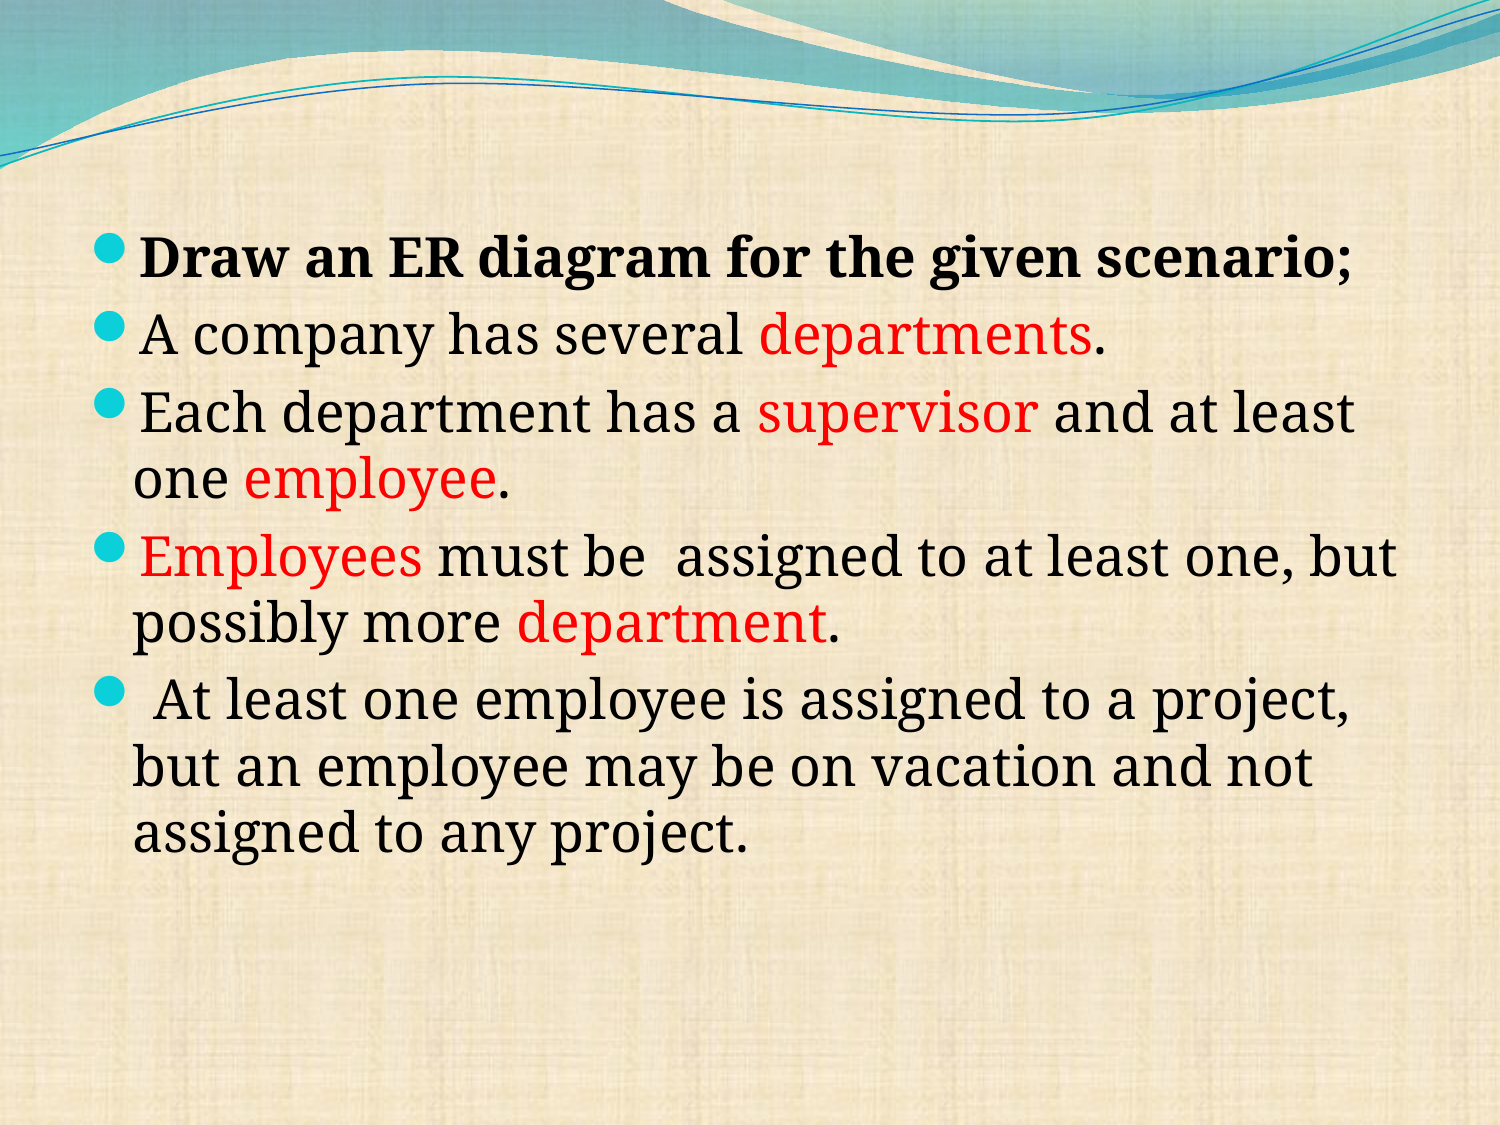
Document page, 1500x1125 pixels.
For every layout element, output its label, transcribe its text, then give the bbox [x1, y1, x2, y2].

list Draw an ER diagram for the given scenario; A company has several departments. Each department has a supervisor and at least one employee. Employees must be assigned to at least one, but possibly more department. At least one employee is assigned to a project, but an employee may be on vacation and not assigned to any project. [75, 137, 1425, 1038]
